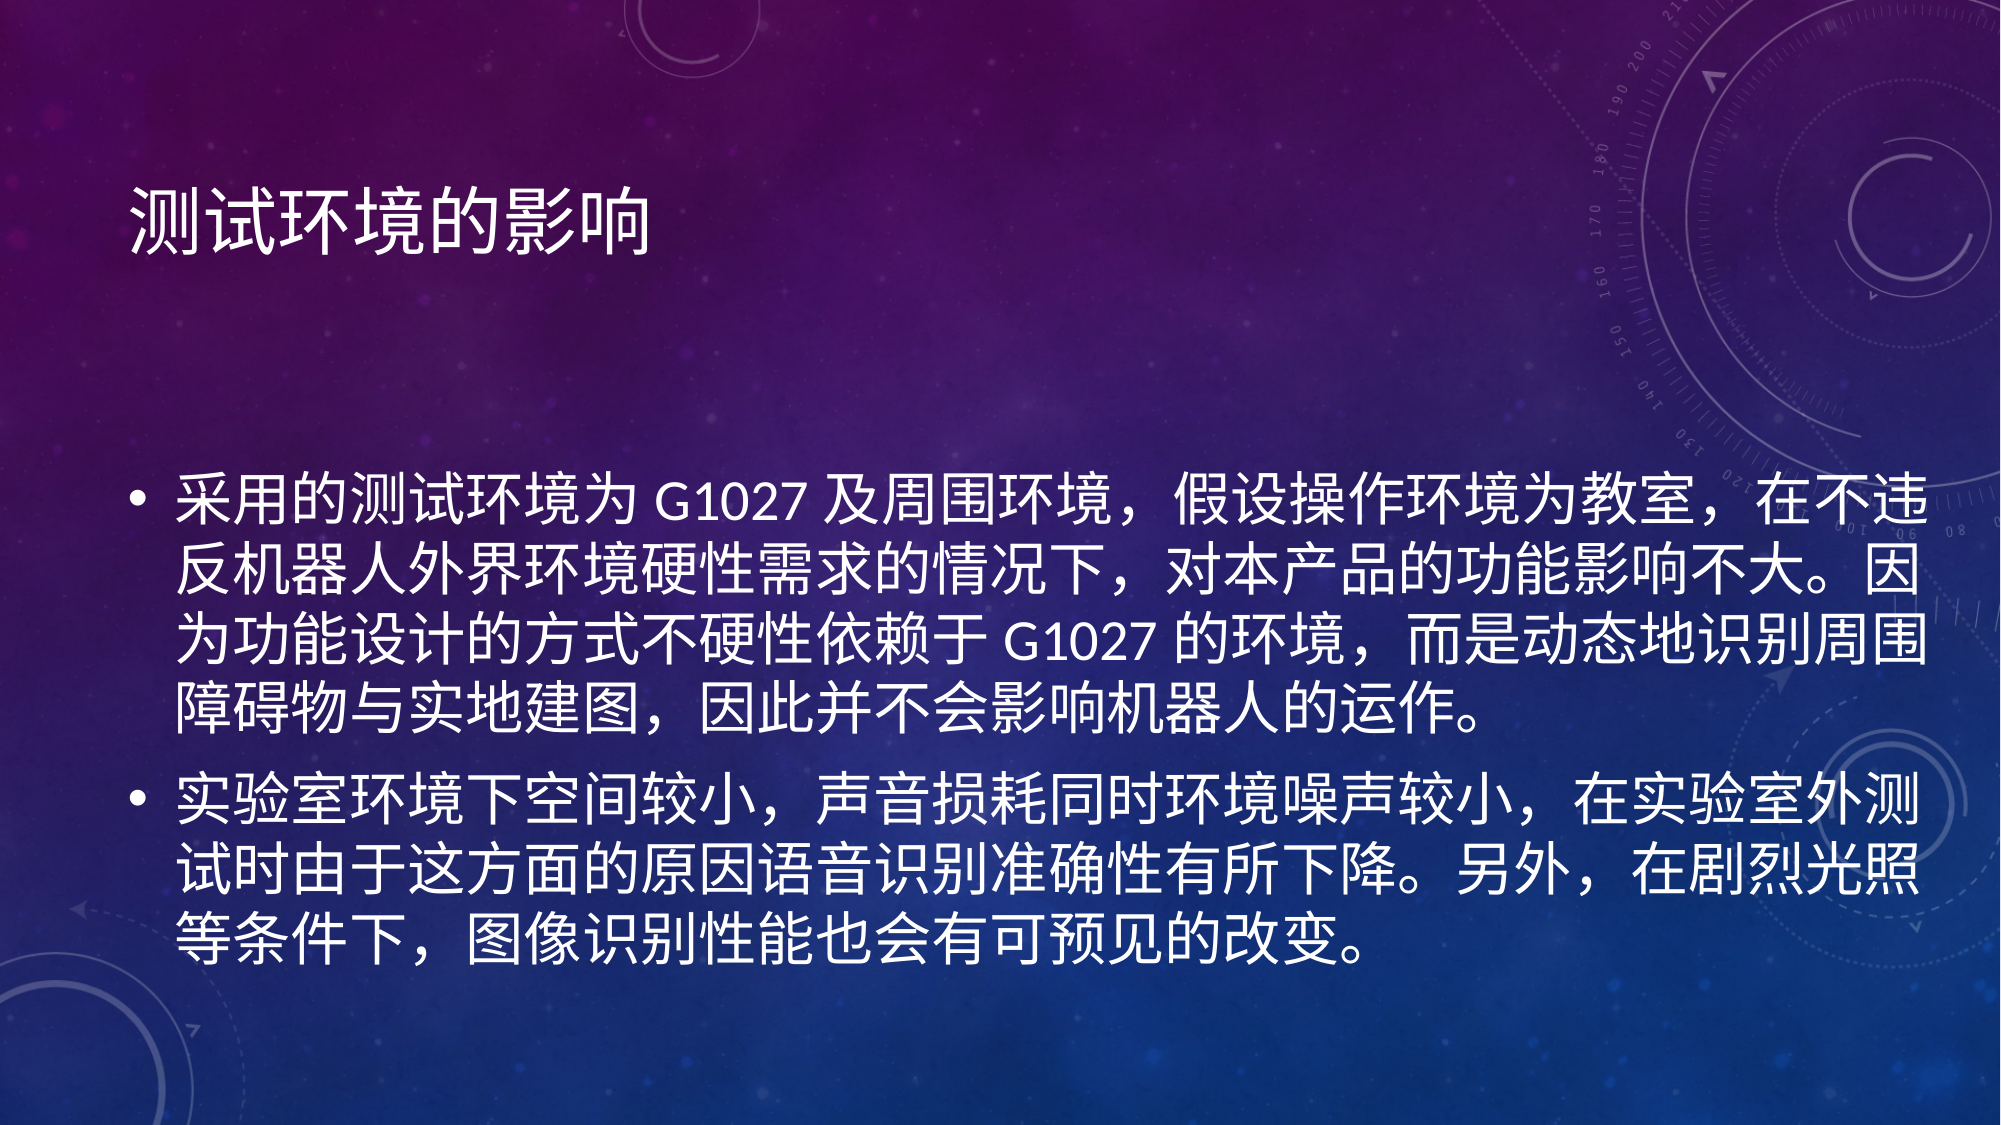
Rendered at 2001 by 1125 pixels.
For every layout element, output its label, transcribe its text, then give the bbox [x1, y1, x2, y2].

picture [0, 0, 2001, 1125]
list 采用的测试环境为G1027及周围环境，假设操作环境为教室，在不违反机器人外界环境硬性需求的情况下，对本产品的功能影响不大。因为功能设计的方式不硬性依赖于G1027的环境，而是动态地识别周围障碍物与实地建图，因此并不会影响机器人的运作。 实验室环境下空间较小，声音损耗同时环境噪声较小，在实验室外测试时由于这方面的原因语音识别准确性有所下降。另外，在剧烈光照等条件下，图像识别性能也会有可预见的改变。 [112, 351, 1950, 1083]
title 测试环境的影响 [112, 99, 1775, 339]
